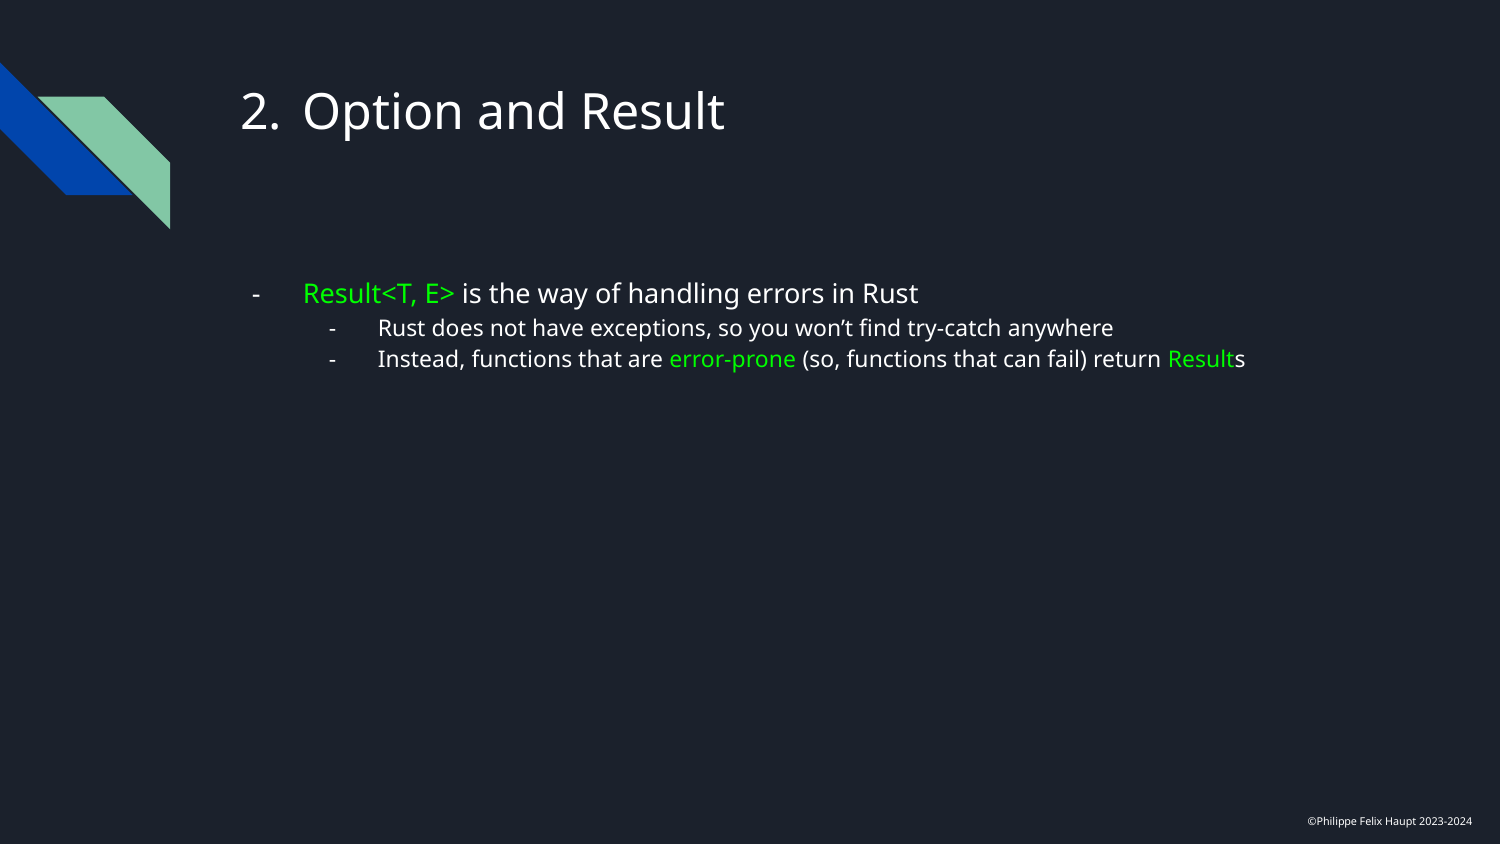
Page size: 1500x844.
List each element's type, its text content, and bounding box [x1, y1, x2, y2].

title Option and Result [212, 64, 1368, 215]
text_box ©Philippe Felix Haupt 2023-2024 [1292, 801, 1500, 844]
list Result<T, E> is the way of handling errors in Rust Rust does not have exceptions, so you won’t find try-catch anywhere Instead, functions that are error-prone (so, functions that can fail) return Results [212, 257, 1368, 735]
